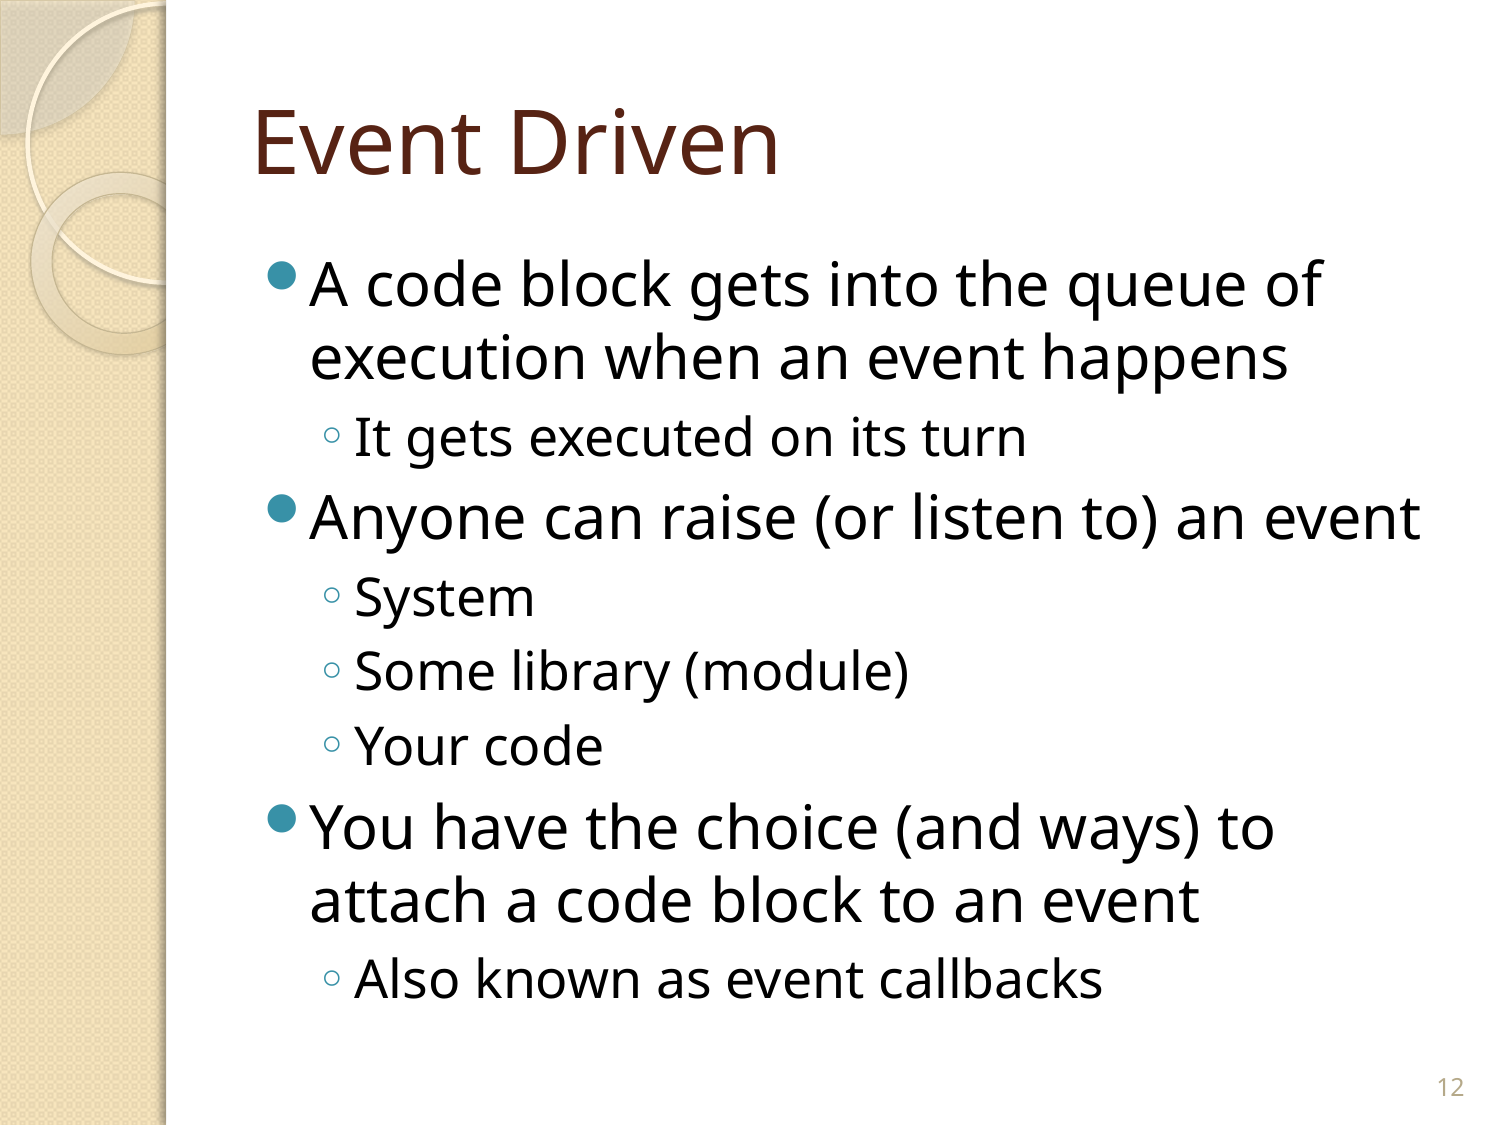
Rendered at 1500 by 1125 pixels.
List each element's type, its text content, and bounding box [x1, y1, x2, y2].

slide_number 12 [1413, 1034, 1488, 1113]
title Event Driven [235, 45, 1466, 233]
list A code block gets into the queue of execution when an event happens It gets executed on its turn Anyone can raise (or listen to) an event System Some library (module) Your code You have the choice (and ways) to attach a code block to an event Also known as event callbacks [235, 237, 1466, 1025]
